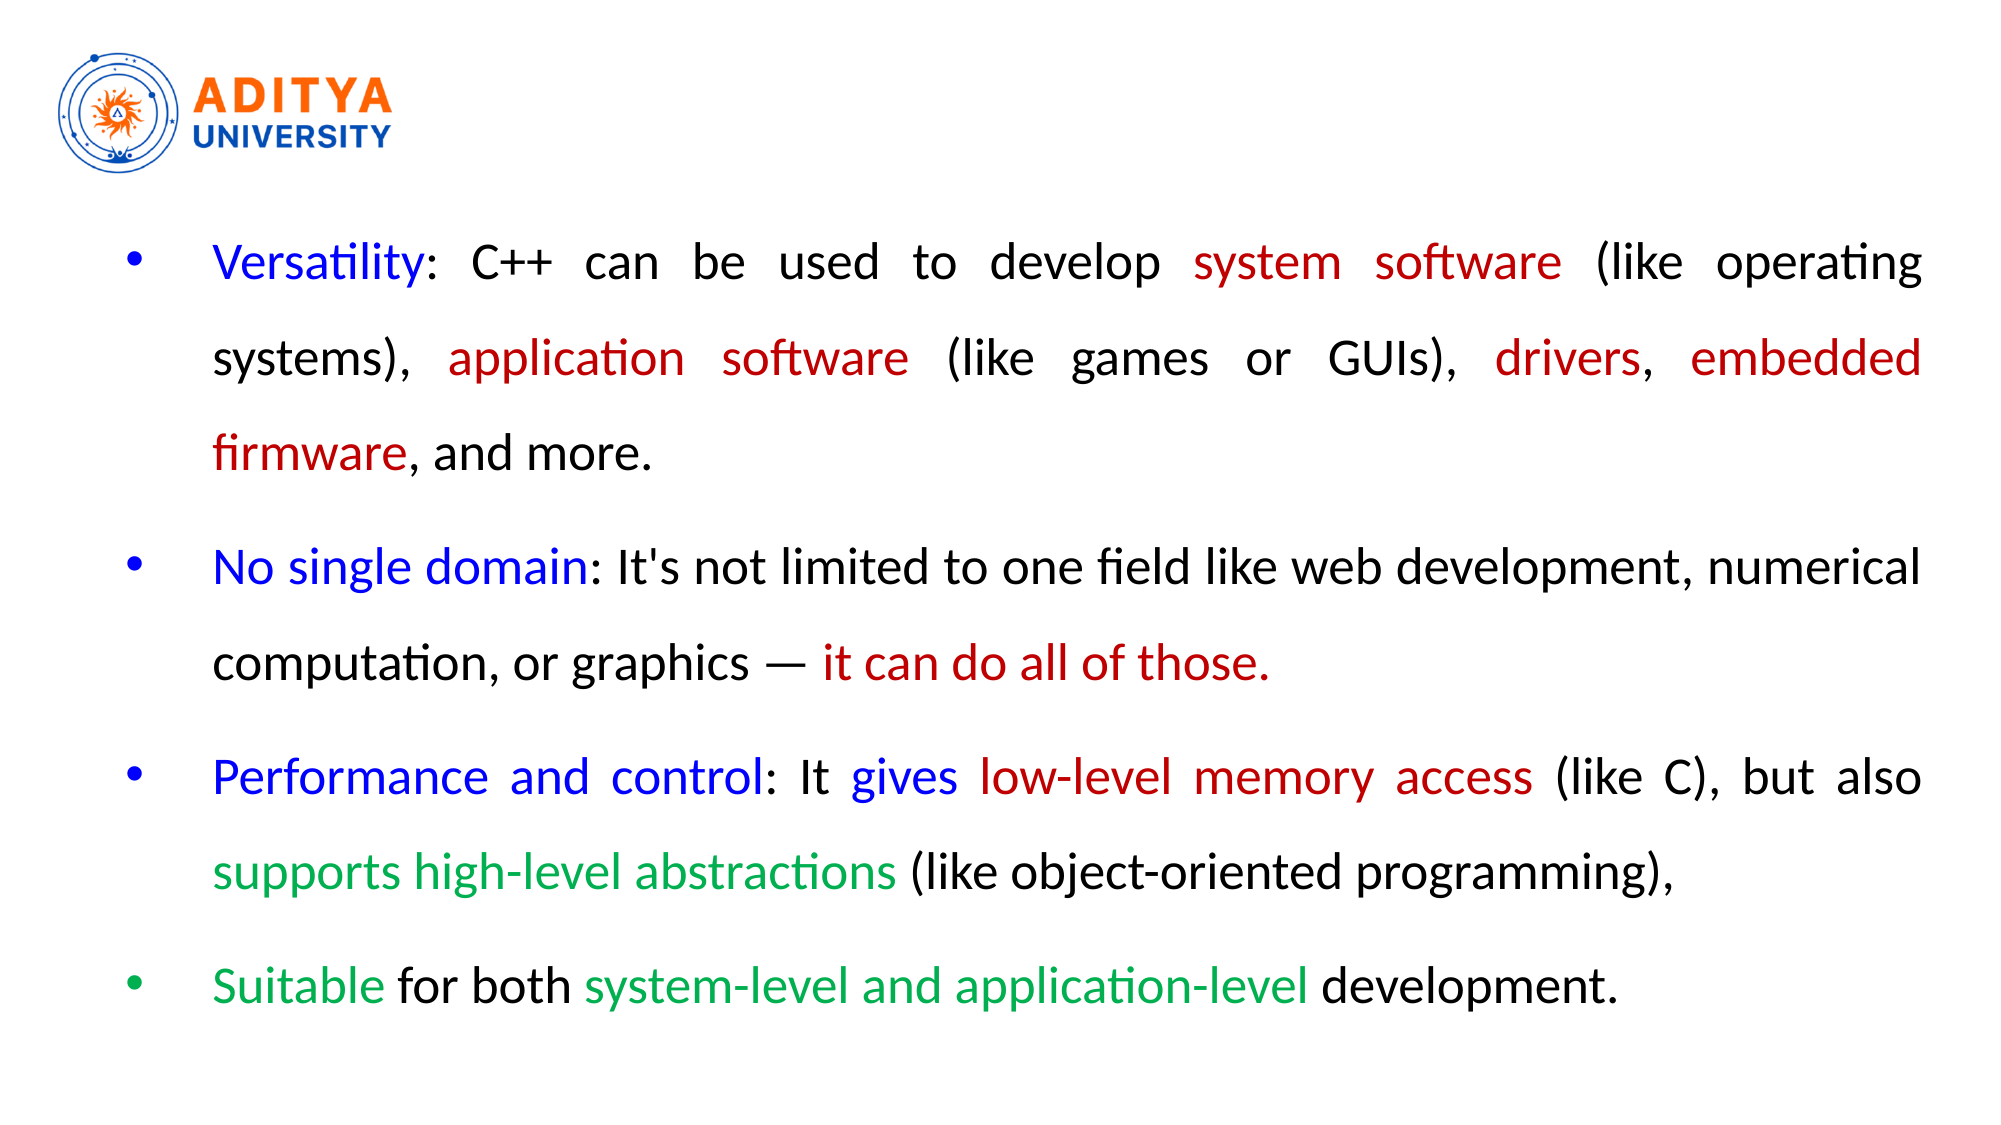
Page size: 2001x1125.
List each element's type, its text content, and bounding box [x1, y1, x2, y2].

picture [0, 0, 494, 256]
list Versatility: C++ can be used to develop system software (like operating systems), application software (like games or GUIs), drivers, embedded firmware, and more. No single domain: It's not limited to one field like web development, numerical computation, or graphics — it can do all of those. Performance and control: It gives low-level memory access (like C), but also supports high-level abstractions (like object-oriented programming), Suitable for both system-level and application-level development. [50, 187, 1938, 1038]
